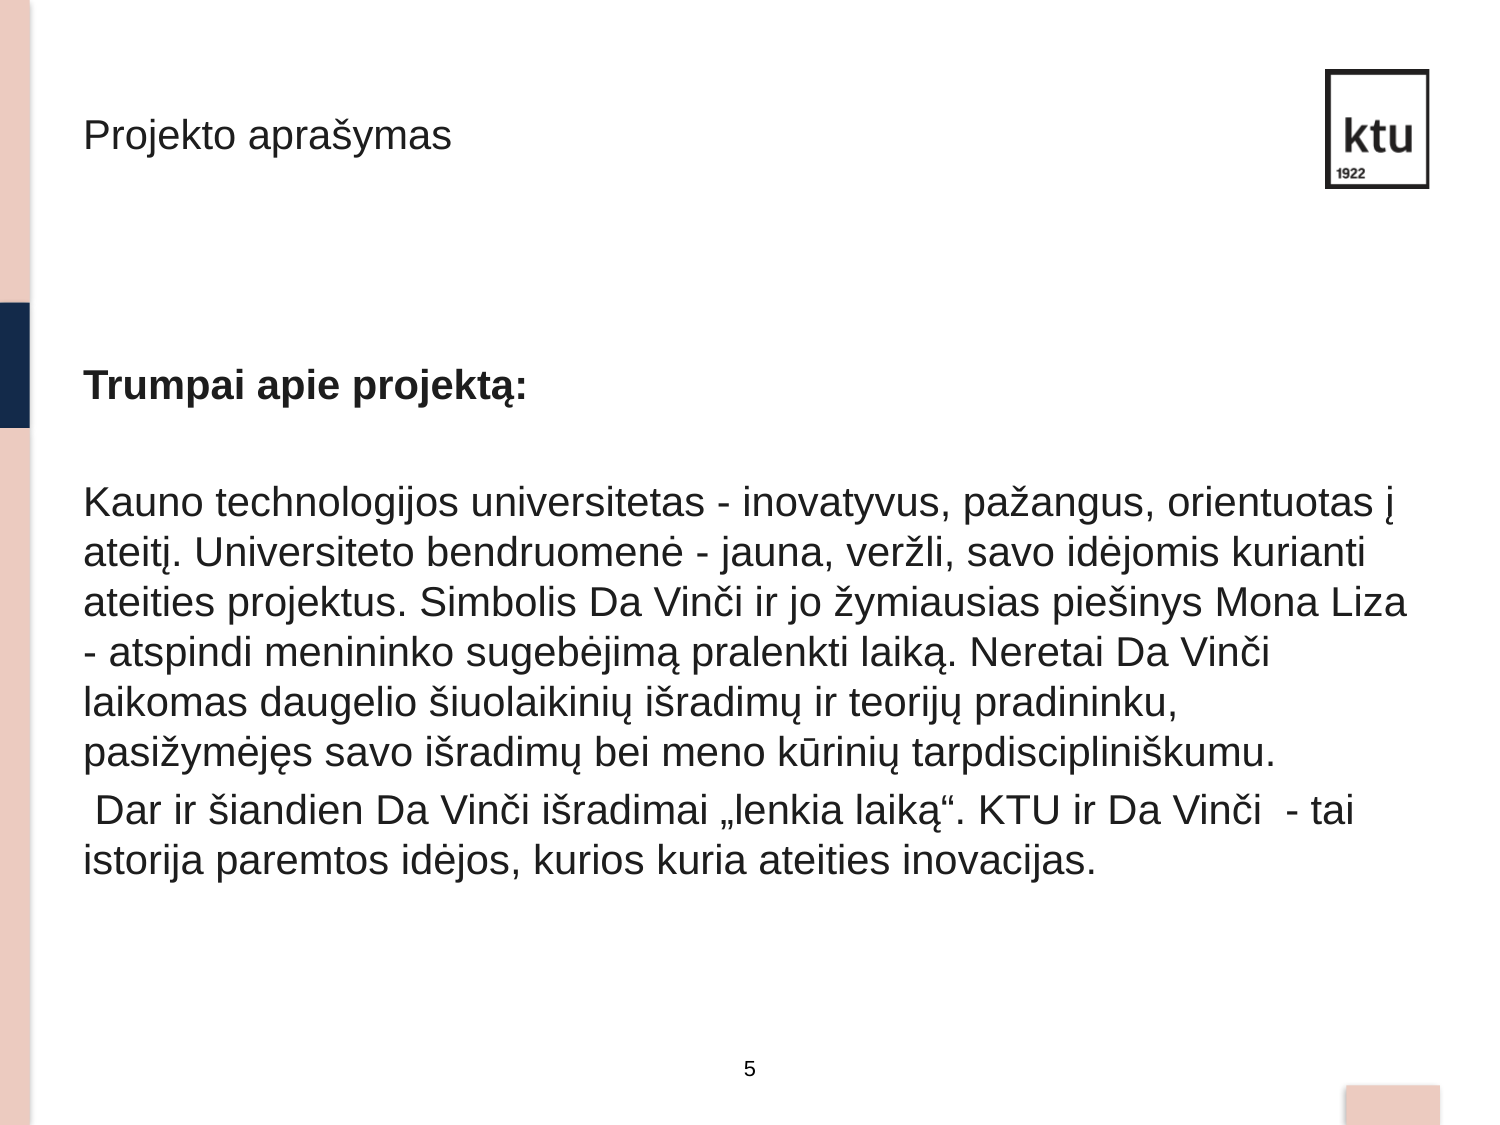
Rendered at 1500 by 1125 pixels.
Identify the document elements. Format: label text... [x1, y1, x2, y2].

list Projekto aprašymas [68, 77, 981, 168]
list Trumpai apie projektą: Kauno technologijos universitetas - inovatyvus, pažangus, orientuotas į ateitį. Universiteto bendruomenė - jauna, veržli, savo idėjomis kurianti ateities projektus. Simbolis Da Vinči ir jo žymiausias piešinys Mona Liza - atspindi menininko sugebėjimą pralenkti laiką. Neretai Da Vinči laikomas daugelio šiuolaikinių išradimų ir teorijų pradininku, pasižymėjęs savo išradimų bei meno kūrinių tarpdiscipliniškumu. Dar ir šiandien Da Vinči išradimai „lenkia laiką“. KTU ir Da Vinči - tai istorija paremtos idėjos, kurios kuria ateities inovacijas. [68, 350, 1427, 988]
